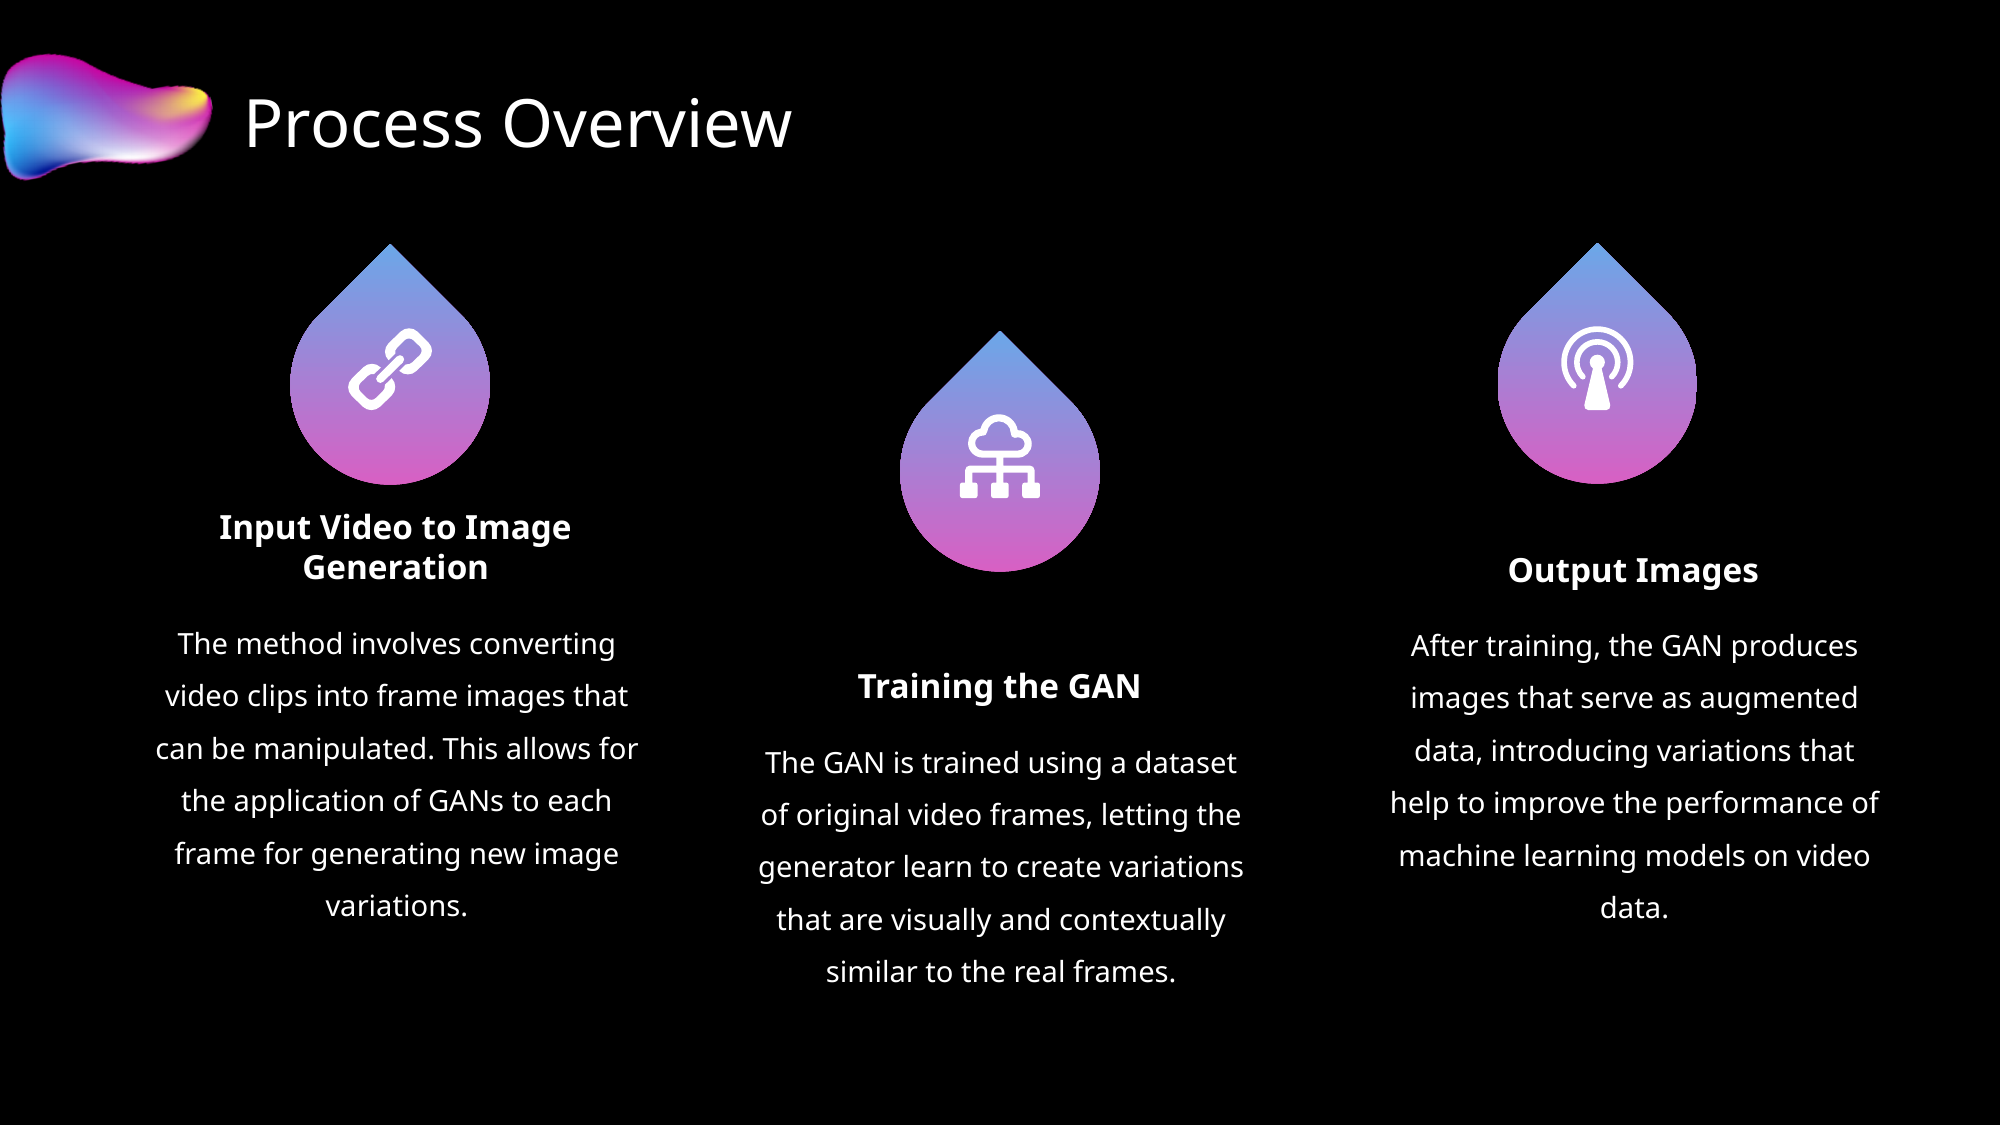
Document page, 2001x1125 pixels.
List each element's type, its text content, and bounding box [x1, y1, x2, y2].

text_box [376, 355, 405, 384]
text_box After training, the GAN produces images that serve as augmented data, introducing variations that help to improve the performance of machine learning models on video data. [1366, 602, 1904, 932]
text_box Process Overview [228, 73, 1397, 169]
picture [0, 0, 228, 241]
text_box [348, 363, 396, 411]
text_box Training the GAN [731, 657, 1269, 713]
text_box [384, 328, 432, 375]
text_box Input Video to Image Generation [127, 499, 665, 594]
text_box [1497, 242, 1698, 484]
text_box The method involves converting video clips into frame images that can be manipulated. This allows for the application of GANs to each frame for generating new image variations. [128, 600, 666, 930]
text_box [1584, 354, 1611, 411]
text_box [1561, 326, 1634, 389]
text_box [290, 243, 490, 485]
text_box Output Images [1364, 541, 1903, 597]
text_box [959, 414, 1040, 499]
text_box [900, 330, 1100, 572]
text_box The GAN is trained using a dataset of original video frames, letting the generator learn to create variations that are visually and contextually similar to the real frames. [732, 718, 1270, 997]
